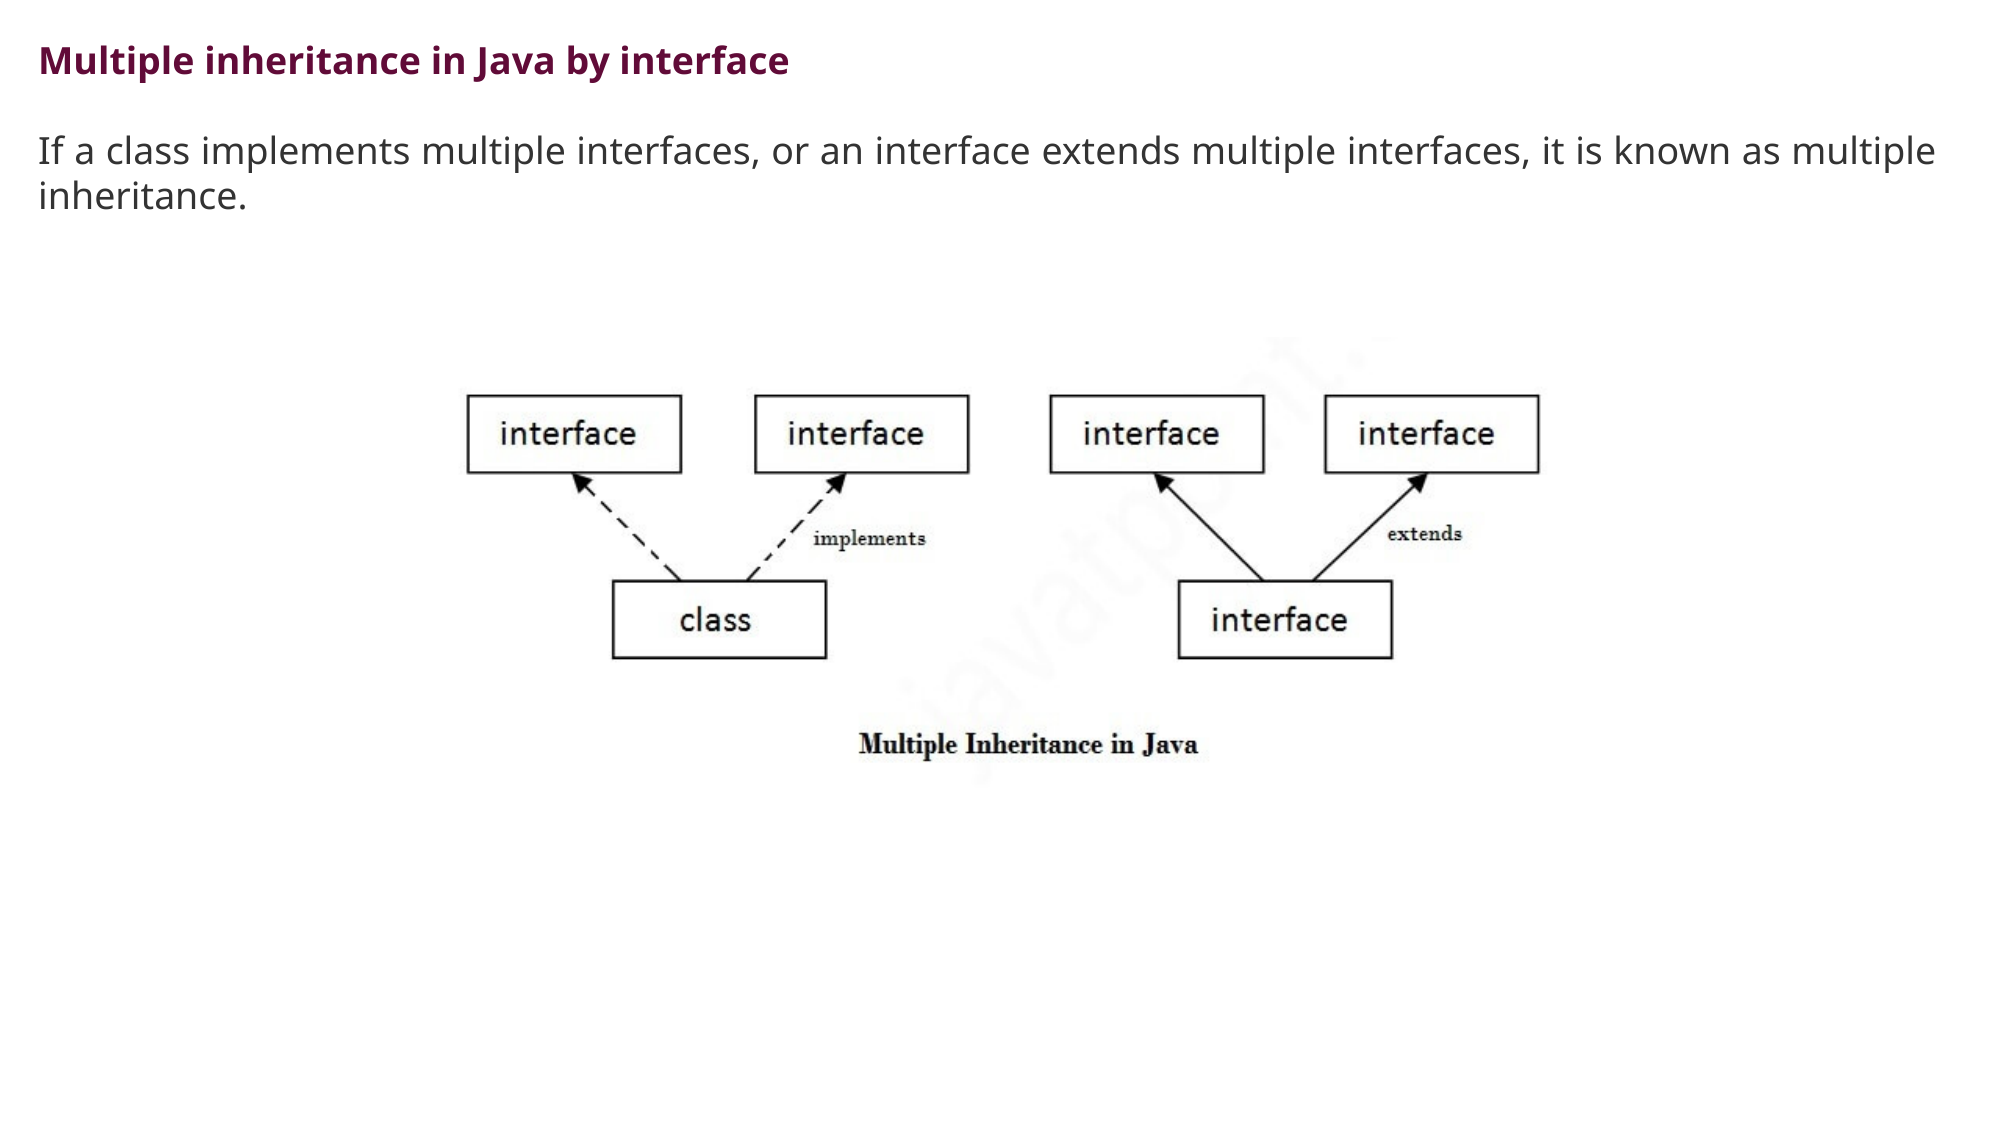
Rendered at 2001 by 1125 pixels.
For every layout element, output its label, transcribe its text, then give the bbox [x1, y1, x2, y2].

text_box Multiple inheritance in Java by interface If a class implements multiple interfaces, or an interface extends multiple interfaces, it is known as multiple inheritance. [23, 29, 1954, 315]
picture [434, 337, 1566, 788]
